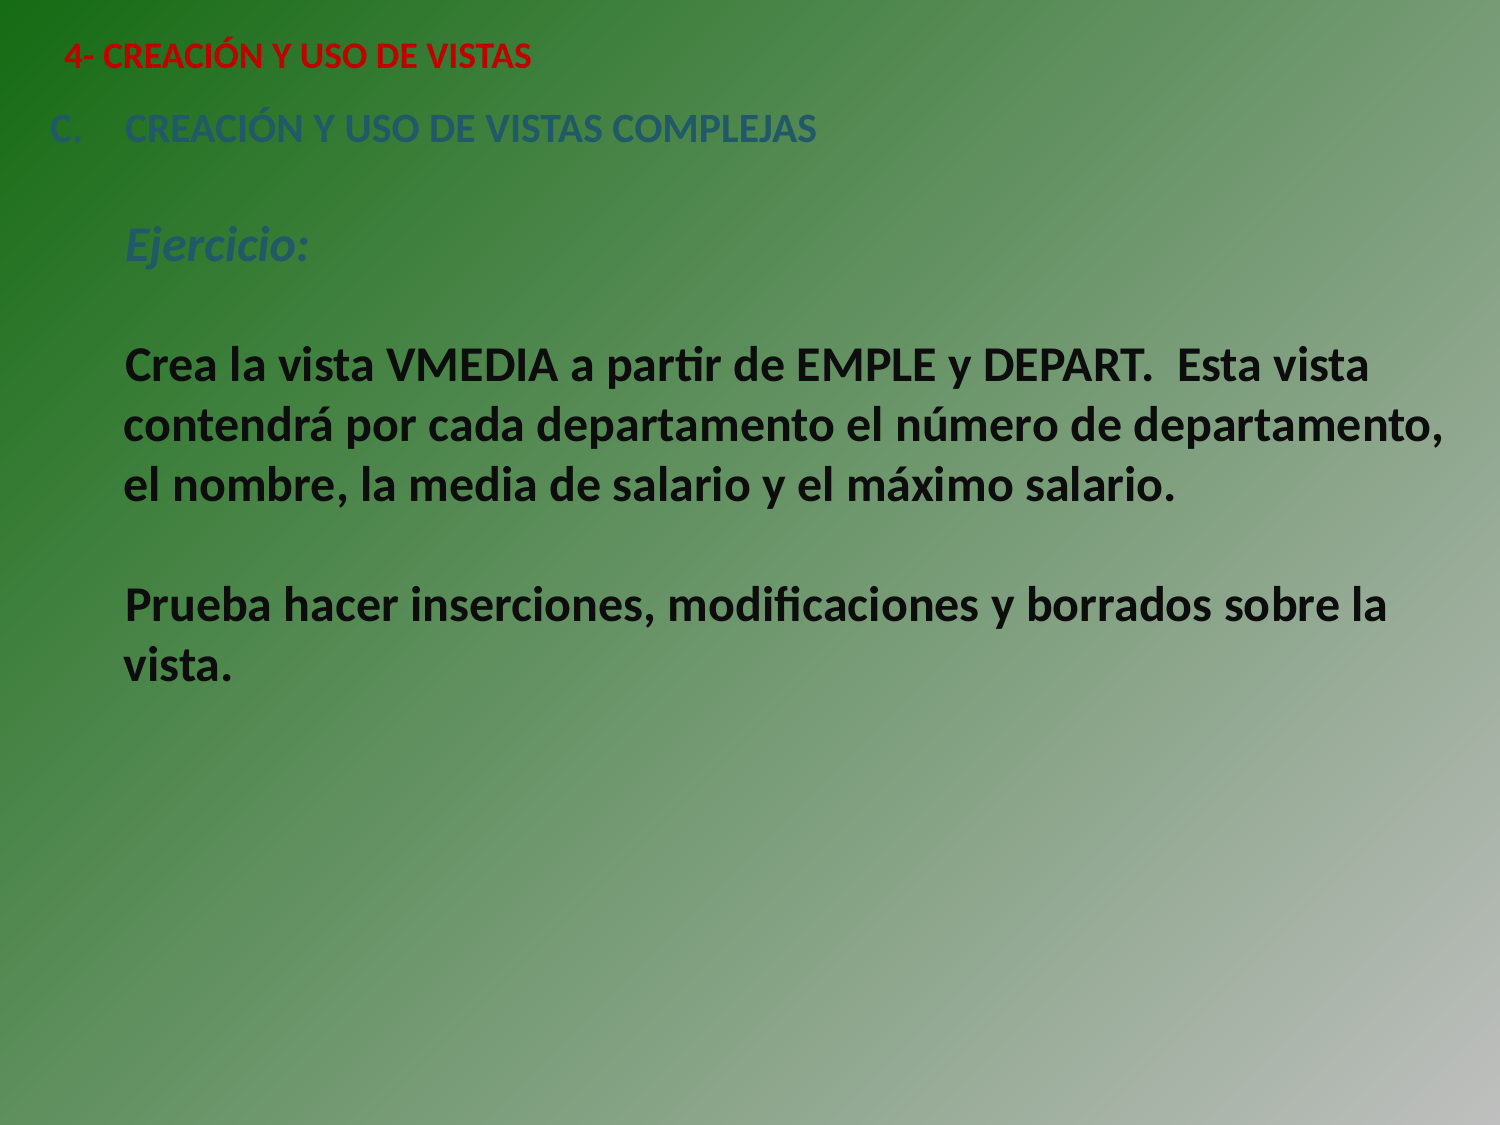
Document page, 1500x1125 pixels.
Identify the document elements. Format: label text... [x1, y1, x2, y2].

text_box CREACIÓN Y USO DE VISTAS COMPLEJAS Ejercicio: Crea la vista VMEDIA a partir de EMPLE y DEPART. Esta vista contendrá por cada departamento el número de departamento, el nombre, la media de salario y el máximo salario. Prueba hacer inserciones, modificaciones y borrados sobre la vista. [35, 93, 1500, 699]
text_box 4- CREACIÓN Y USO DE VISTAS [49, 23, 548, 84]
